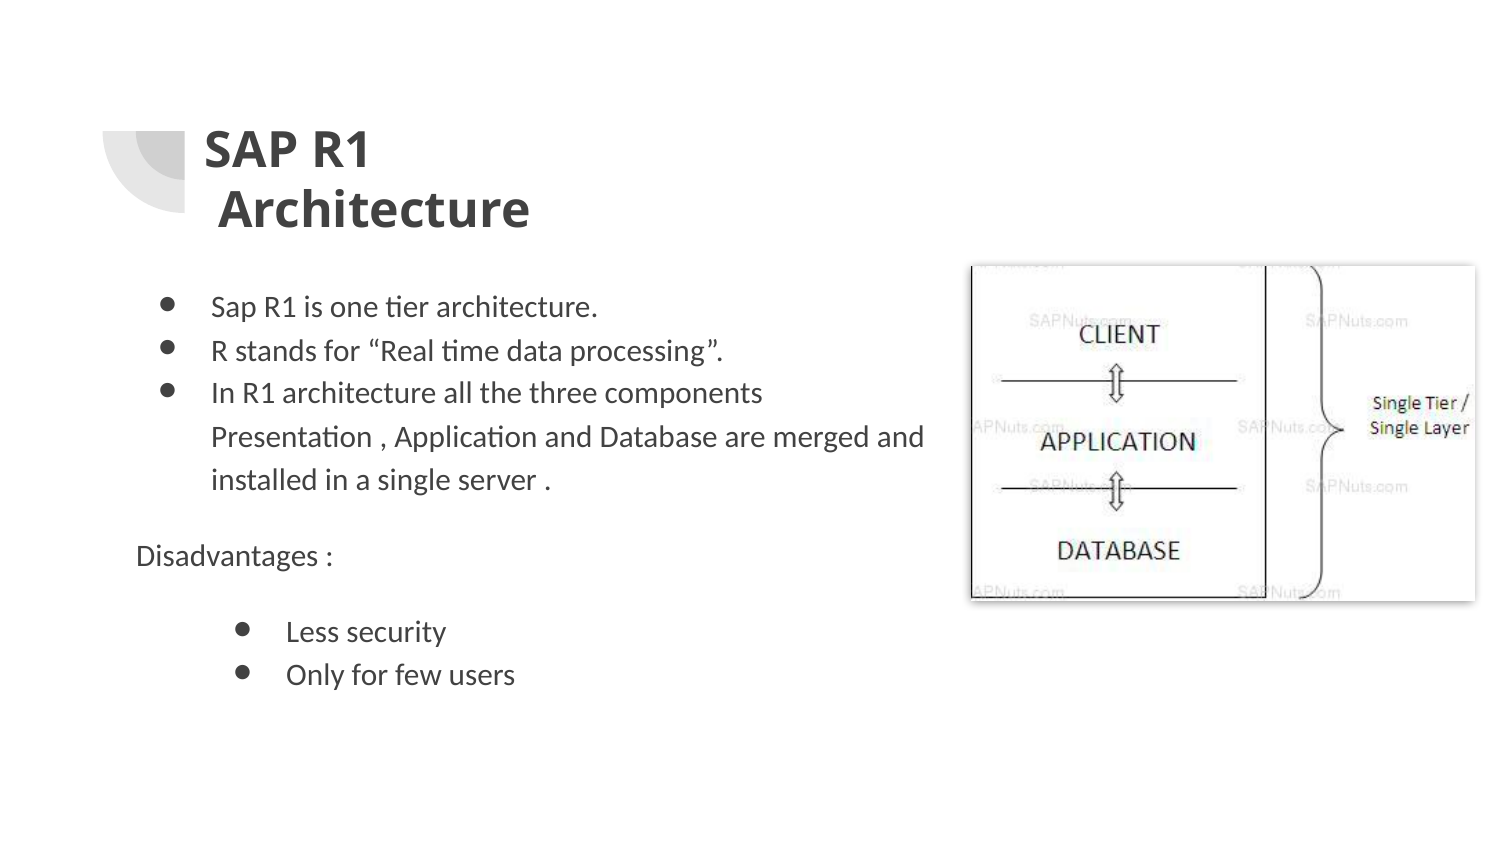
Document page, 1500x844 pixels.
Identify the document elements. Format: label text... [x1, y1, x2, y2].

picture [971, 265, 1475, 602]
list Sap R1 is one tier architecture. R stands for “Real time data processing”. In R1 architecture all the three components Presentation , Application and Database are merged and installed in a single server . Disadvantages : Less security Only for few users [121, 266, 962, 744]
title SAP R1 Architecture [190, 102, 1344, 267]
